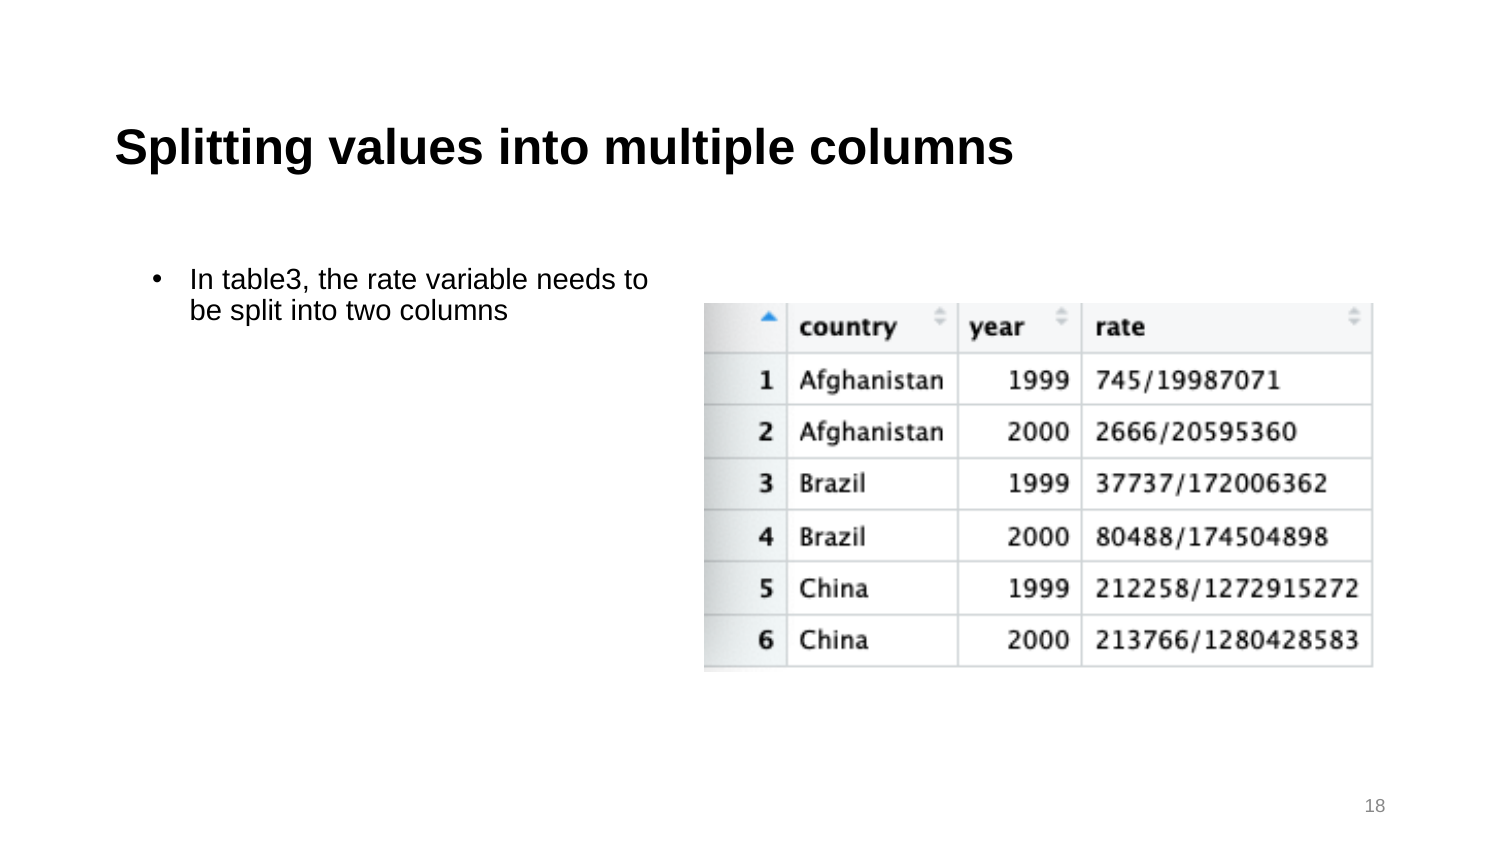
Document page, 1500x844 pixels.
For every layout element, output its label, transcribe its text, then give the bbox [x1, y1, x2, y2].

list In table3, the rate variable needs to be split into two columns [103, 253, 670, 723]
title Splitting values into multiple columns [103, 56, 1316, 187]
slide_number 18 [1059, 782, 1397, 827]
picture [703, 303, 1382, 672]
